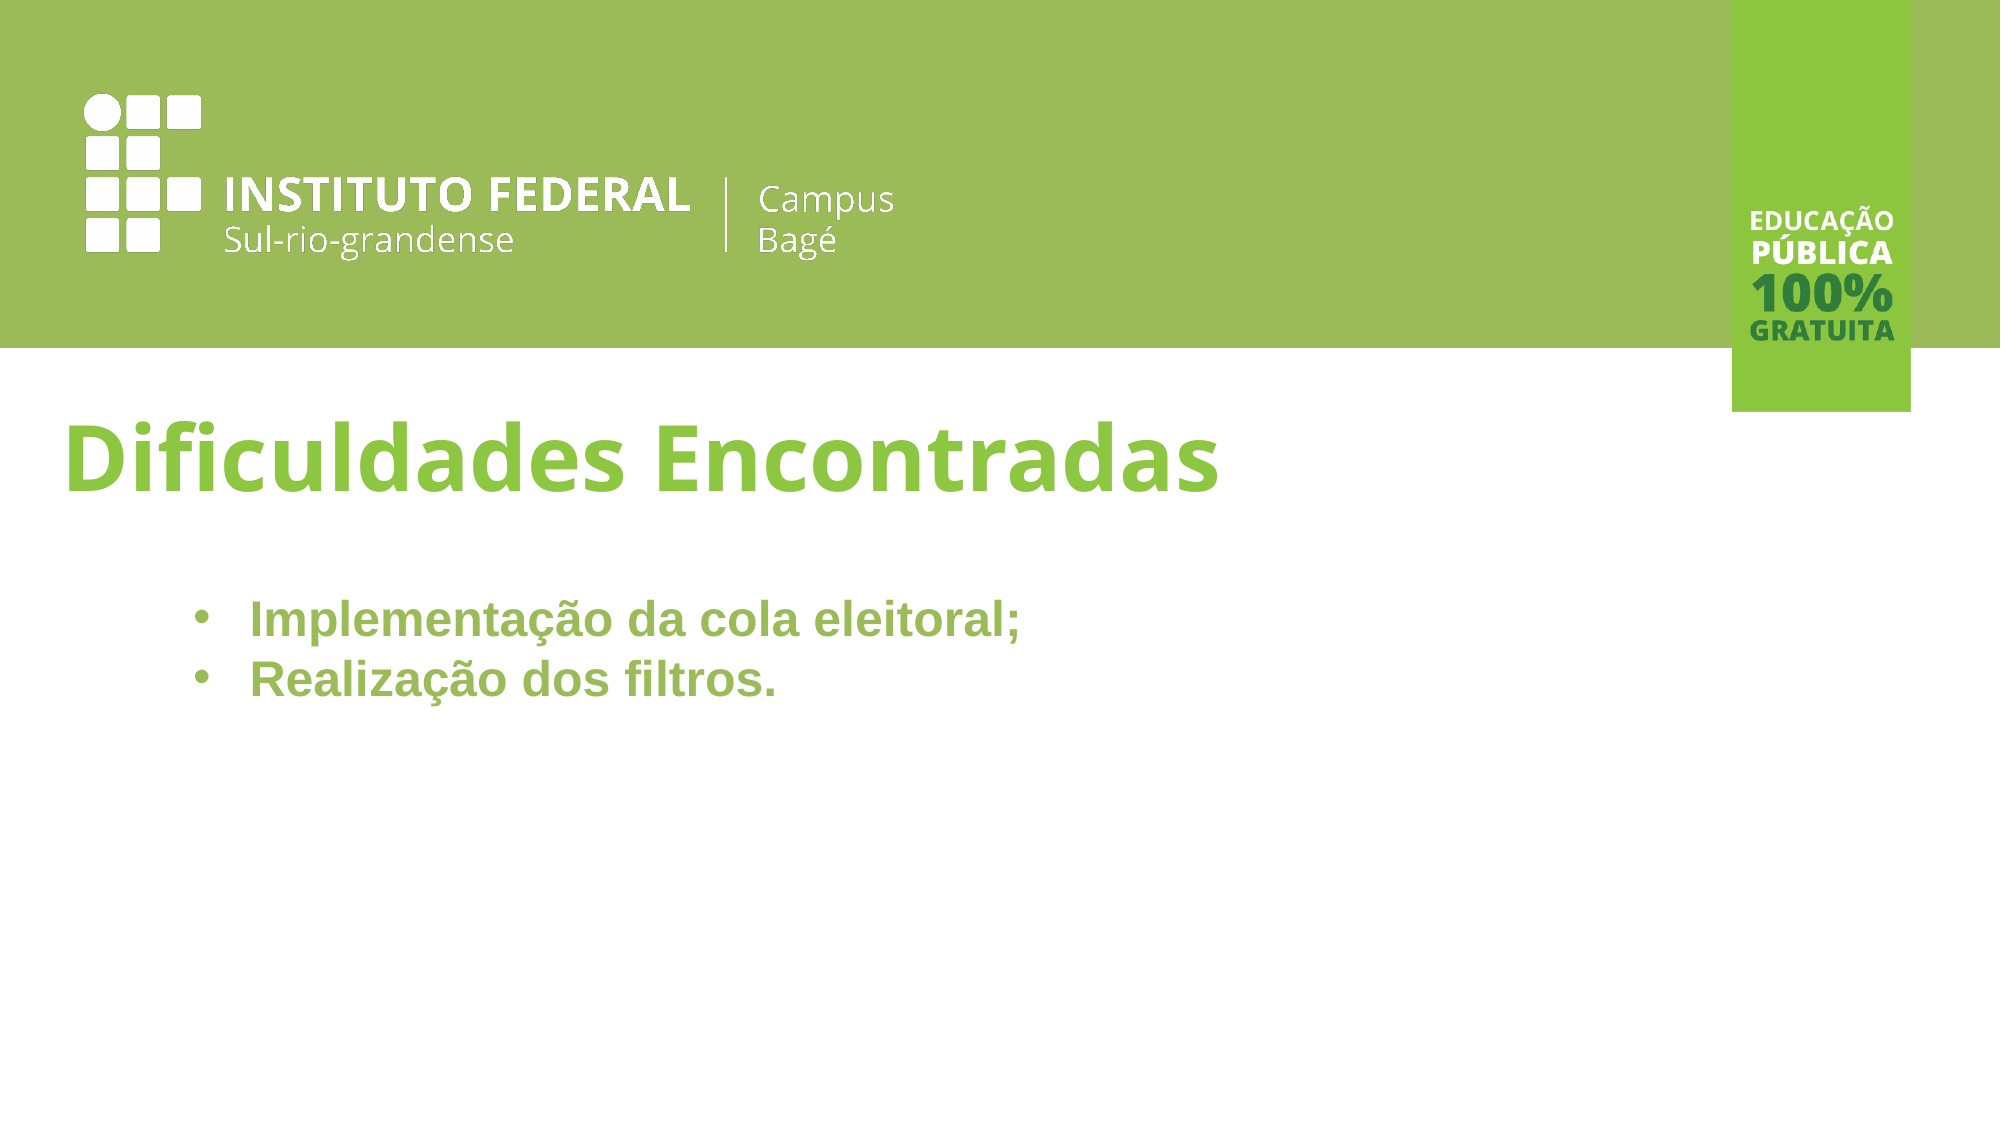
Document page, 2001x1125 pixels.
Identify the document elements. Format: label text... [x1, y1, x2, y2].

text_box [1912, 0, 2000, 348]
text_box [0, 0, 1730, 348]
picture [1732, 0, 1911, 412]
picture [51, 61, 927, 286]
text_box Implementação da cola eleitoral; Realização dos filtros. [178, 579, 1070, 715]
text_box Dificuldades Encontradas [0, 347, 1368, 628]
